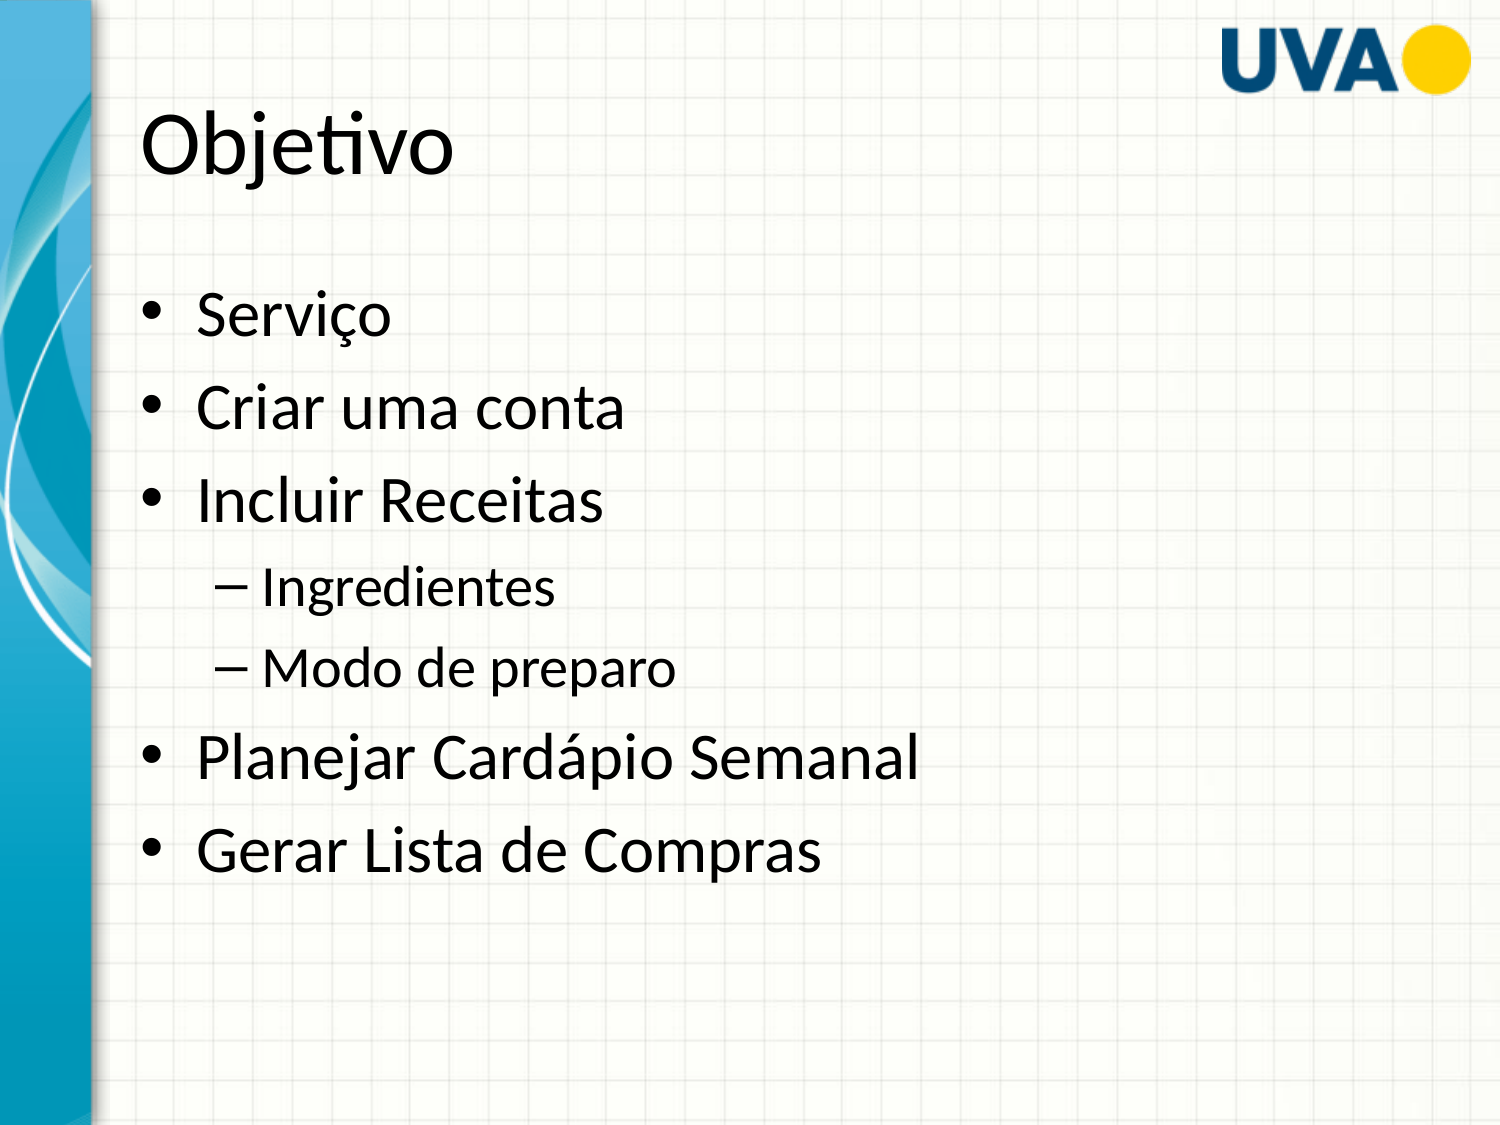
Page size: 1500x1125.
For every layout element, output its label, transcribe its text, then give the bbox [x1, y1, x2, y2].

title Objetivo [125, 44, 1450, 232]
picture [0, 0, 1500, 1125]
list Serviço Criar uma conta Incluir Receitas Ingredientes Modo de preparo Planejar Cardápio Semanal Gerar Lista de Compras [125, 261, 1450, 967]
